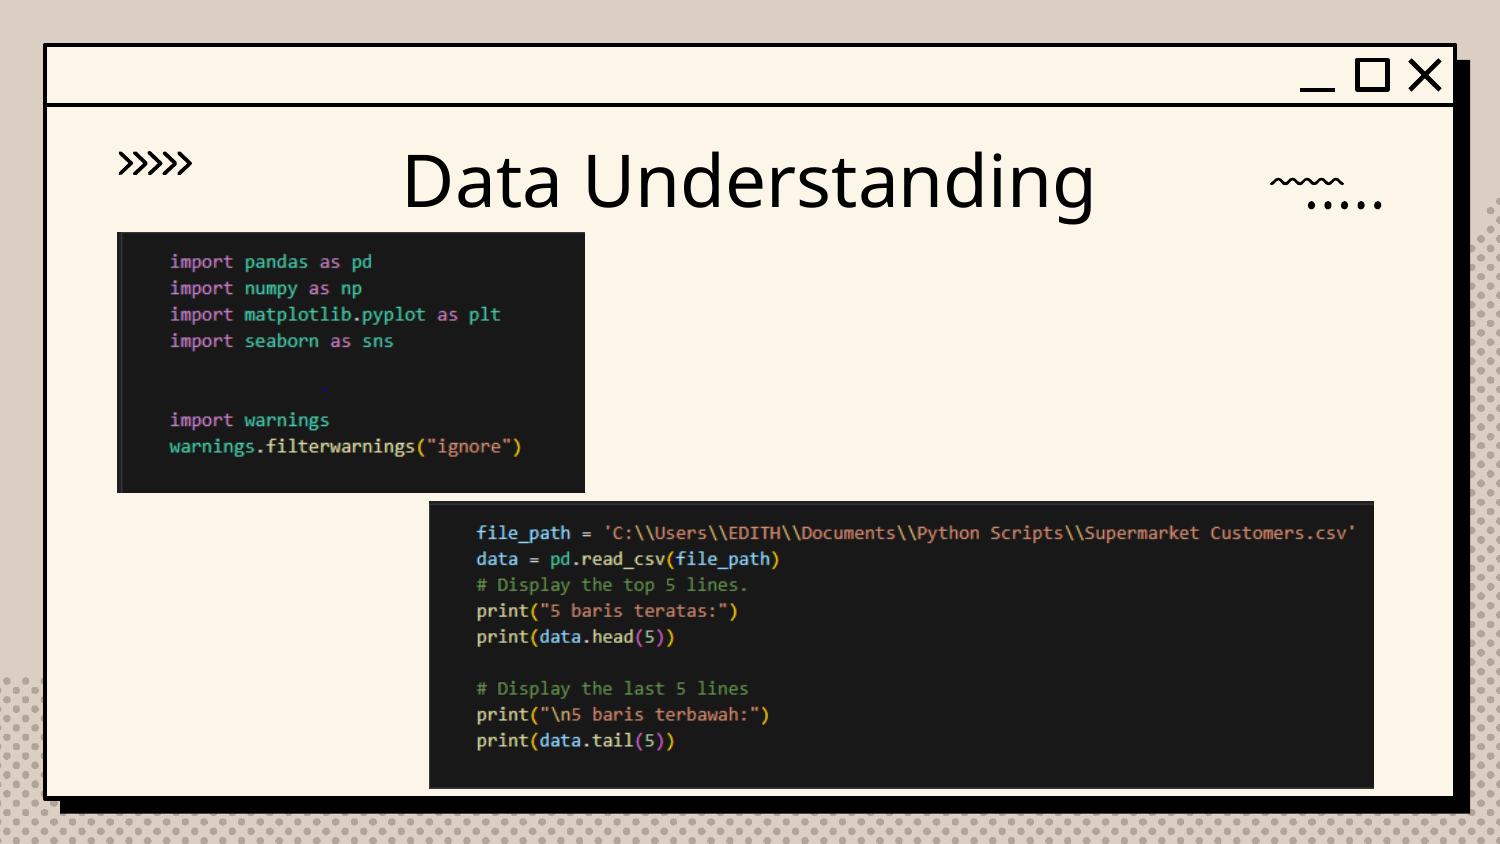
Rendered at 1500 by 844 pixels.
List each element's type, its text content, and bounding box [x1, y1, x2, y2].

text_box [1340, 201, 1349, 210]
picture [429, 501, 1374, 790]
text_box [162, 151, 177, 175]
text_box [1324, 201, 1332, 210]
text_box [133, 151, 148, 175]
text_box [177, 151, 192, 175]
picture [117, 232, 585, 494]
text_box [1307, 201, 1315, 210]
title Data Understanding [117, 120, 1383, 233]
text_box [118, 151, 134, 175]
text_box [1357, 201, 1365, 210]
text_box [1269, 177, 1345, 186]
text_box [1374, 201, 1382, 210]
text_box [147, 150, 163, 175]
